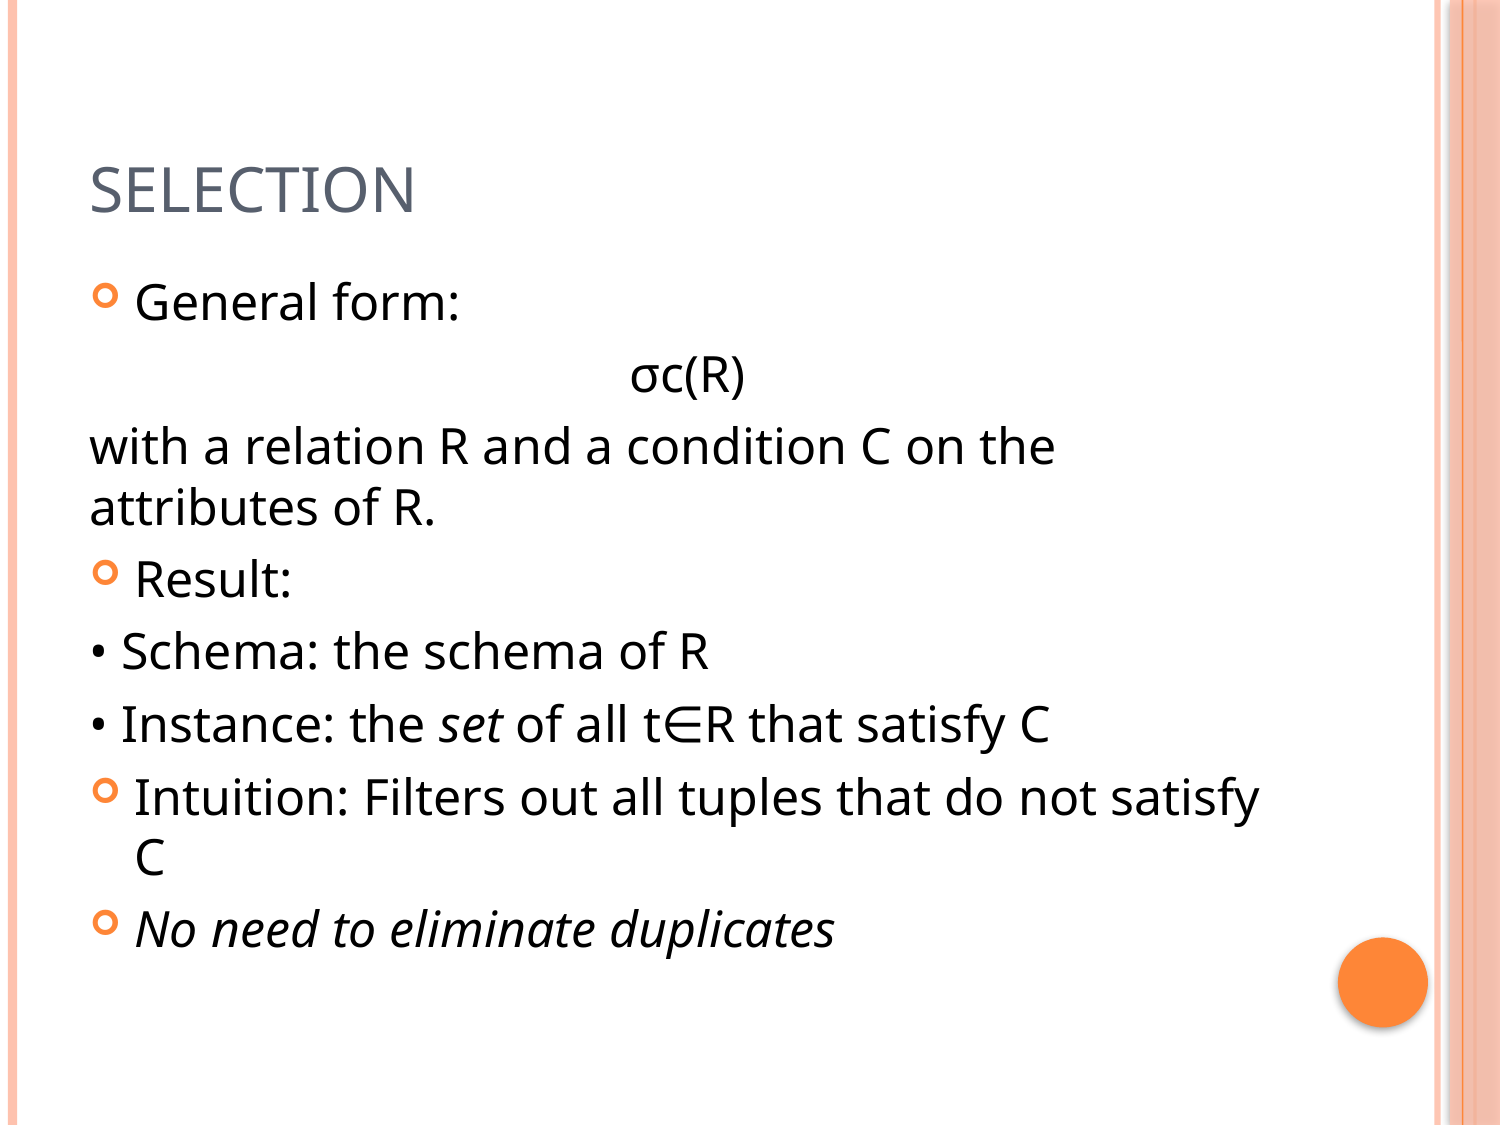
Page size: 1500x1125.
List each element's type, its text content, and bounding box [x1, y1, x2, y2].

title Selection [75, 45, 1300, 233]
list General form: σc(R) with a relation R and a condition C on the attributes of R. Result: • Schema: the schema of R • Instance: the set of all t∈R that satisfy C Intuition: Filters out all tuples that do not satisfy C No need to eliminate duplicates [75, 262, 1300, 1062]
